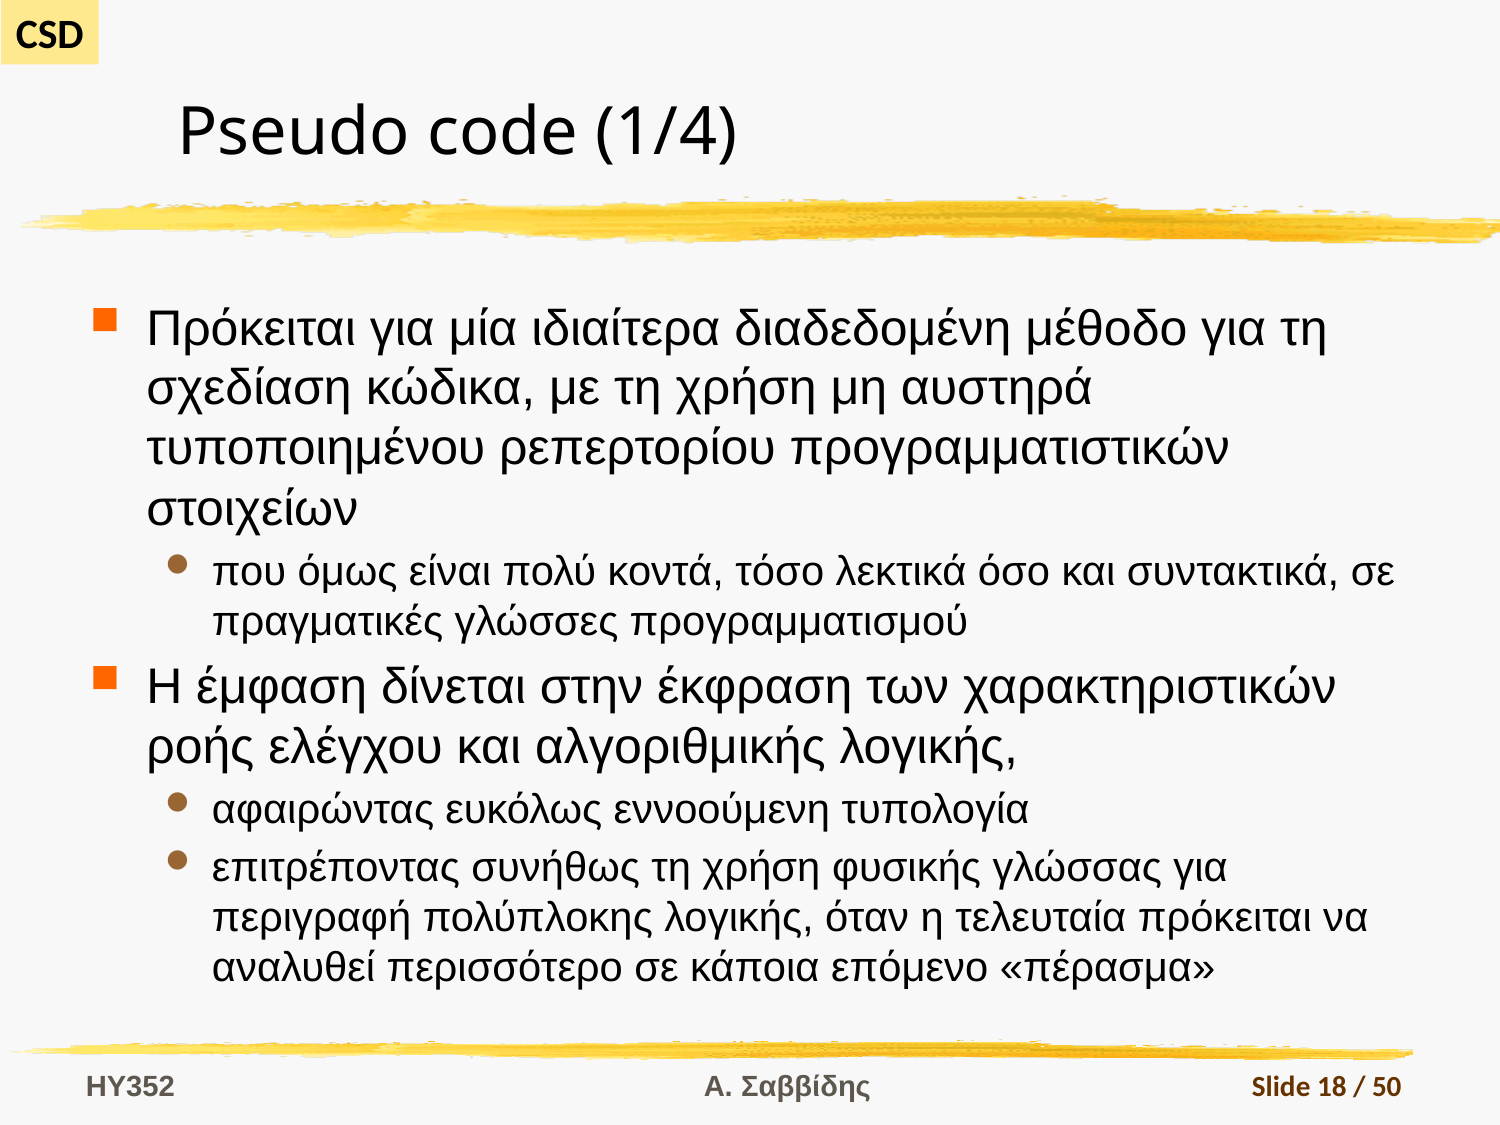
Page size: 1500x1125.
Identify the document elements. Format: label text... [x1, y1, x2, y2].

picture [400, 1037, 549, 1064]
picture [1025, 1037, 1104, 1064]
footer Α. Σαββίδης [549, 1034, 1025, 1110]
picture [21, 190, 1500, 254]
slide_number HY352 [70, 1034, 400, 1110]
title Pseudo code (1/4) [162, 24, 1500, 175]
picture [11, 1037, 70, 1064]
list Πρόκειται για μία ιδιαίτερα διαδεδομένη μέθοδο για τη σχεδίαση κώδικα, με τη χρήση μη αυστηρά τυποποιημένου ρεπερτορίου προγραμματιστικών στοιχείων που όμως είναι πολύ κοντά, τόσο λεκτικά όσο και συντακτικά, σε πραγματικές γλώσσες προγραμματισμού Η έμφαση δίνεται στην έκφραση των χαρακτηριστικών ροής ελέγχου και αλγοριθμικής λογικής, αφαιρώντας ευκόλως εννοούμενη τυπολογία επιτρέποντας συνήθως τη χρήση φυσικής γλώσσας για περιγραφή πολύπλοκης λογικής, όταν η τελευταία πρόκειται να αναλυθεί περισσότερο σε κάποια επόμενο «πέρασμα» [75, 287, 1438, 1013]
slide_number Slide 18 / 50 [1104, 1034, 1417, 1110]
